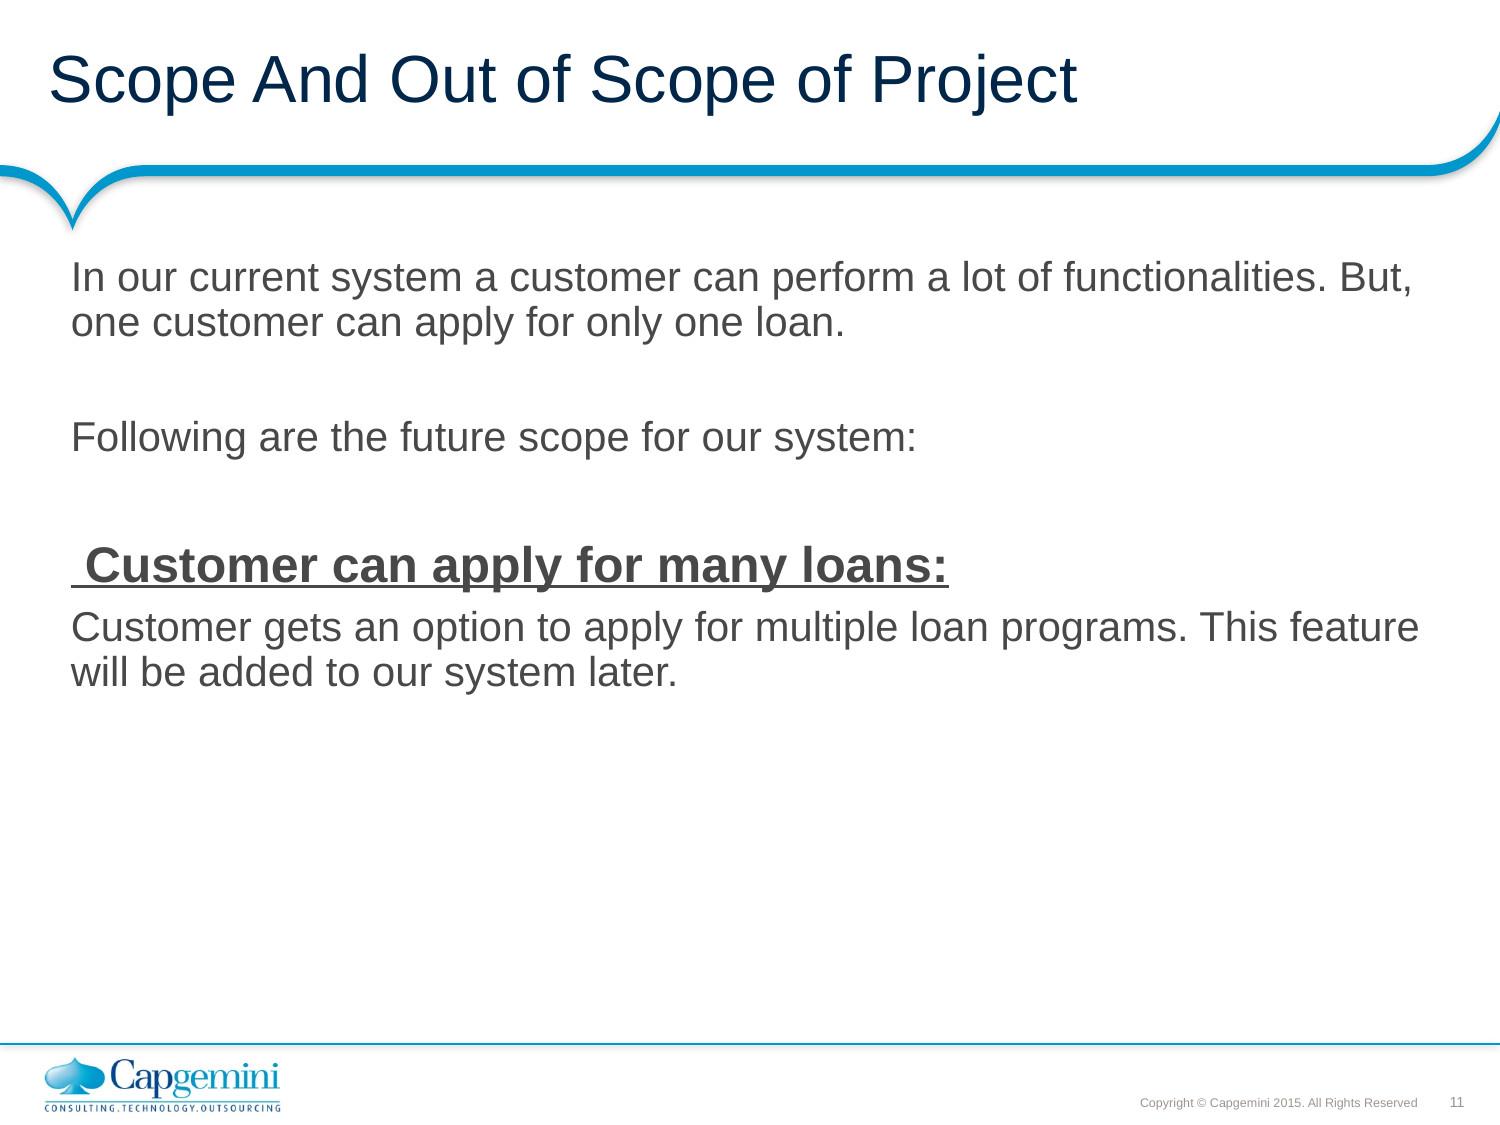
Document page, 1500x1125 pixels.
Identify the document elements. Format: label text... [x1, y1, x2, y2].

title Scope And Out of Scope of Project [0, 0, 1500, 165]
list In our current system a customer can perform a lot of functionalities. But, one customer can apply for only one loan. Following are the future scope for our system: Customer can apply for many loans: Customer gets an option to apply for multiple loan programs. This feature will be added to our system later. [53, 243, 1483, 1005]
picture [44, 1056, 281, 1113]
